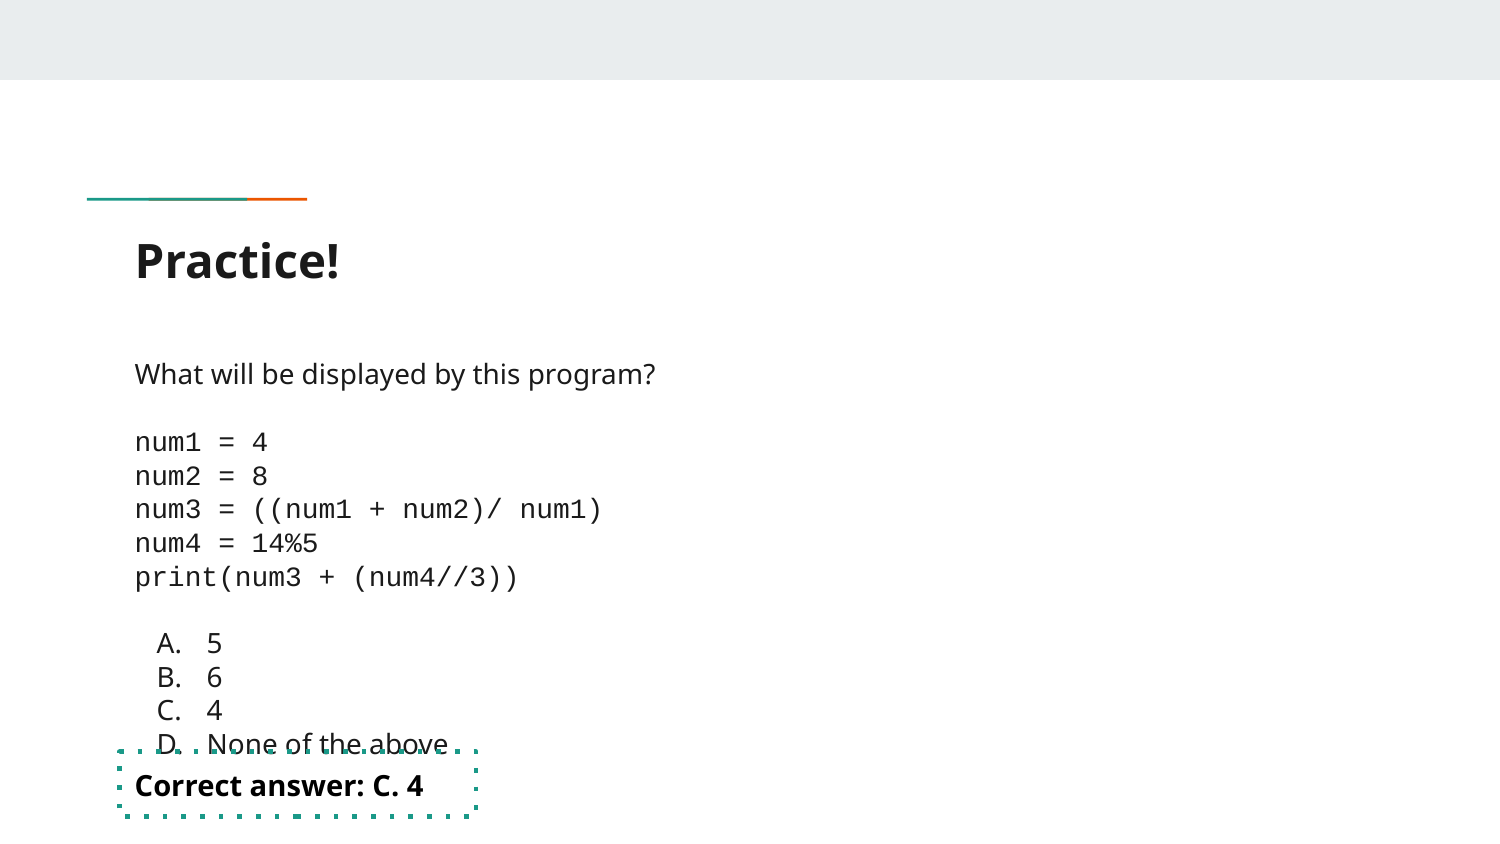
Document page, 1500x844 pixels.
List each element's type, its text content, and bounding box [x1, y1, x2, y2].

list What will be displayed by this program? num1 = 4 num2 = 8 num3 = ((num1 + num2)/ num1) num4 = 14%5 print(num3 + (num4//3)) 5 6 4 None of the above [119, 341, 1381, 778]
text_box Correct answer: C. 4 [119, 751, 477, 817]
title Practice! [119, 216, 1381, 305]
